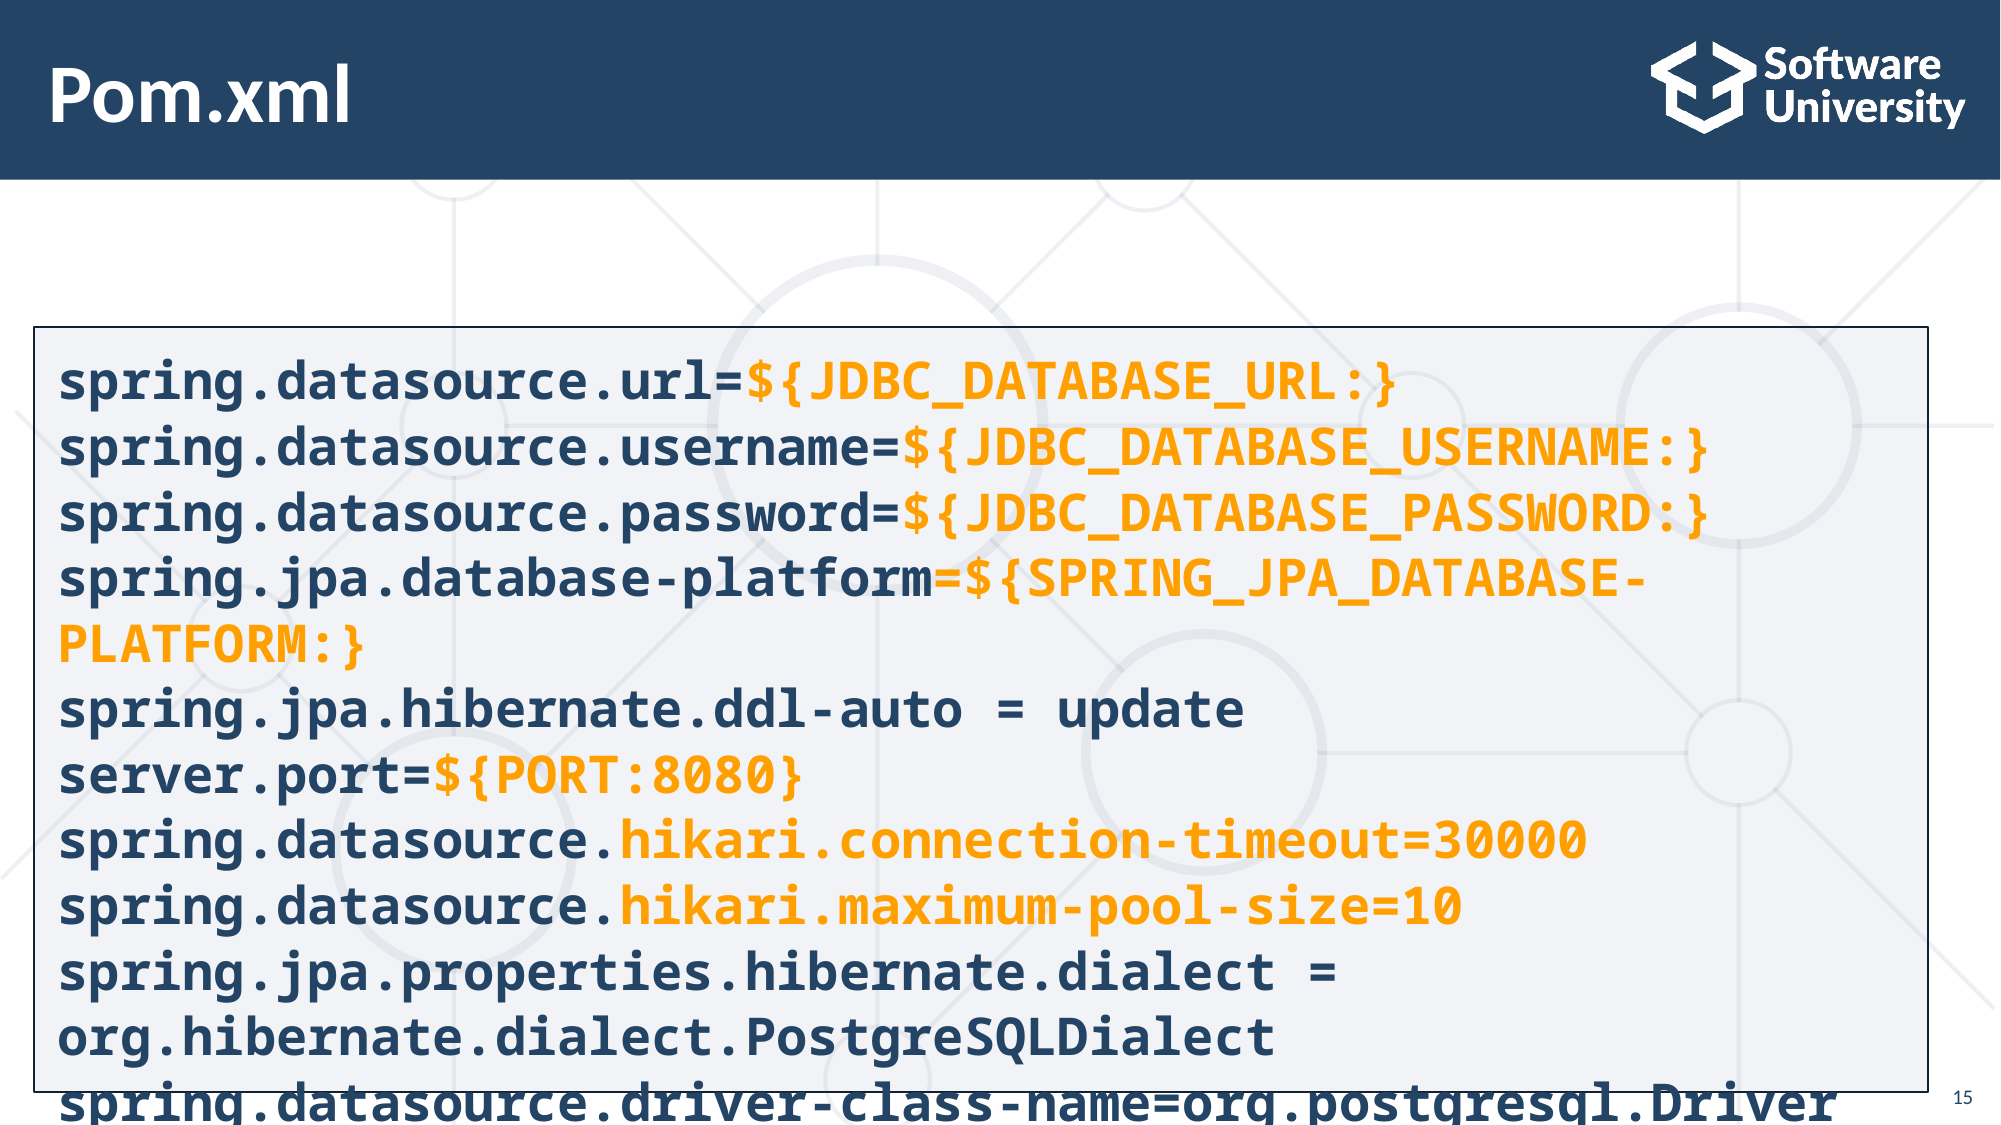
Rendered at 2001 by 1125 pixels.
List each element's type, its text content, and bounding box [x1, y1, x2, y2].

picture [1651, 41, 1966, 134]
list spring.datasource.url=${JDBC_DATABASE_URL:} spring.datasource.username=${JDBC_DATABASE_USERNAME:} spring.datasource.password=${JDBC_DATABASE_PASSWORD:} spring.jpa.database-platform=${SPRING_JPA_DATABASE-PLATFORM:} spring.jpa.hibernate.ddl-auto = update server.port=${PORT:8080} spring.datasource.hikari.connection-timeout=30000 spring.datasource.hikari.maximum-pool-size=10 spring.jpa.properties.hibernate.dialect = org.hibernate.dialect.PostgreSQLDialect spring.datasource.driver-class-name=org.postgresql.Driver [33, 326, 1929, 1093]
title Pom.xml [31, 16, 1625, 162]
slide_number 15 [1927, 1067, 1989, 1117]
